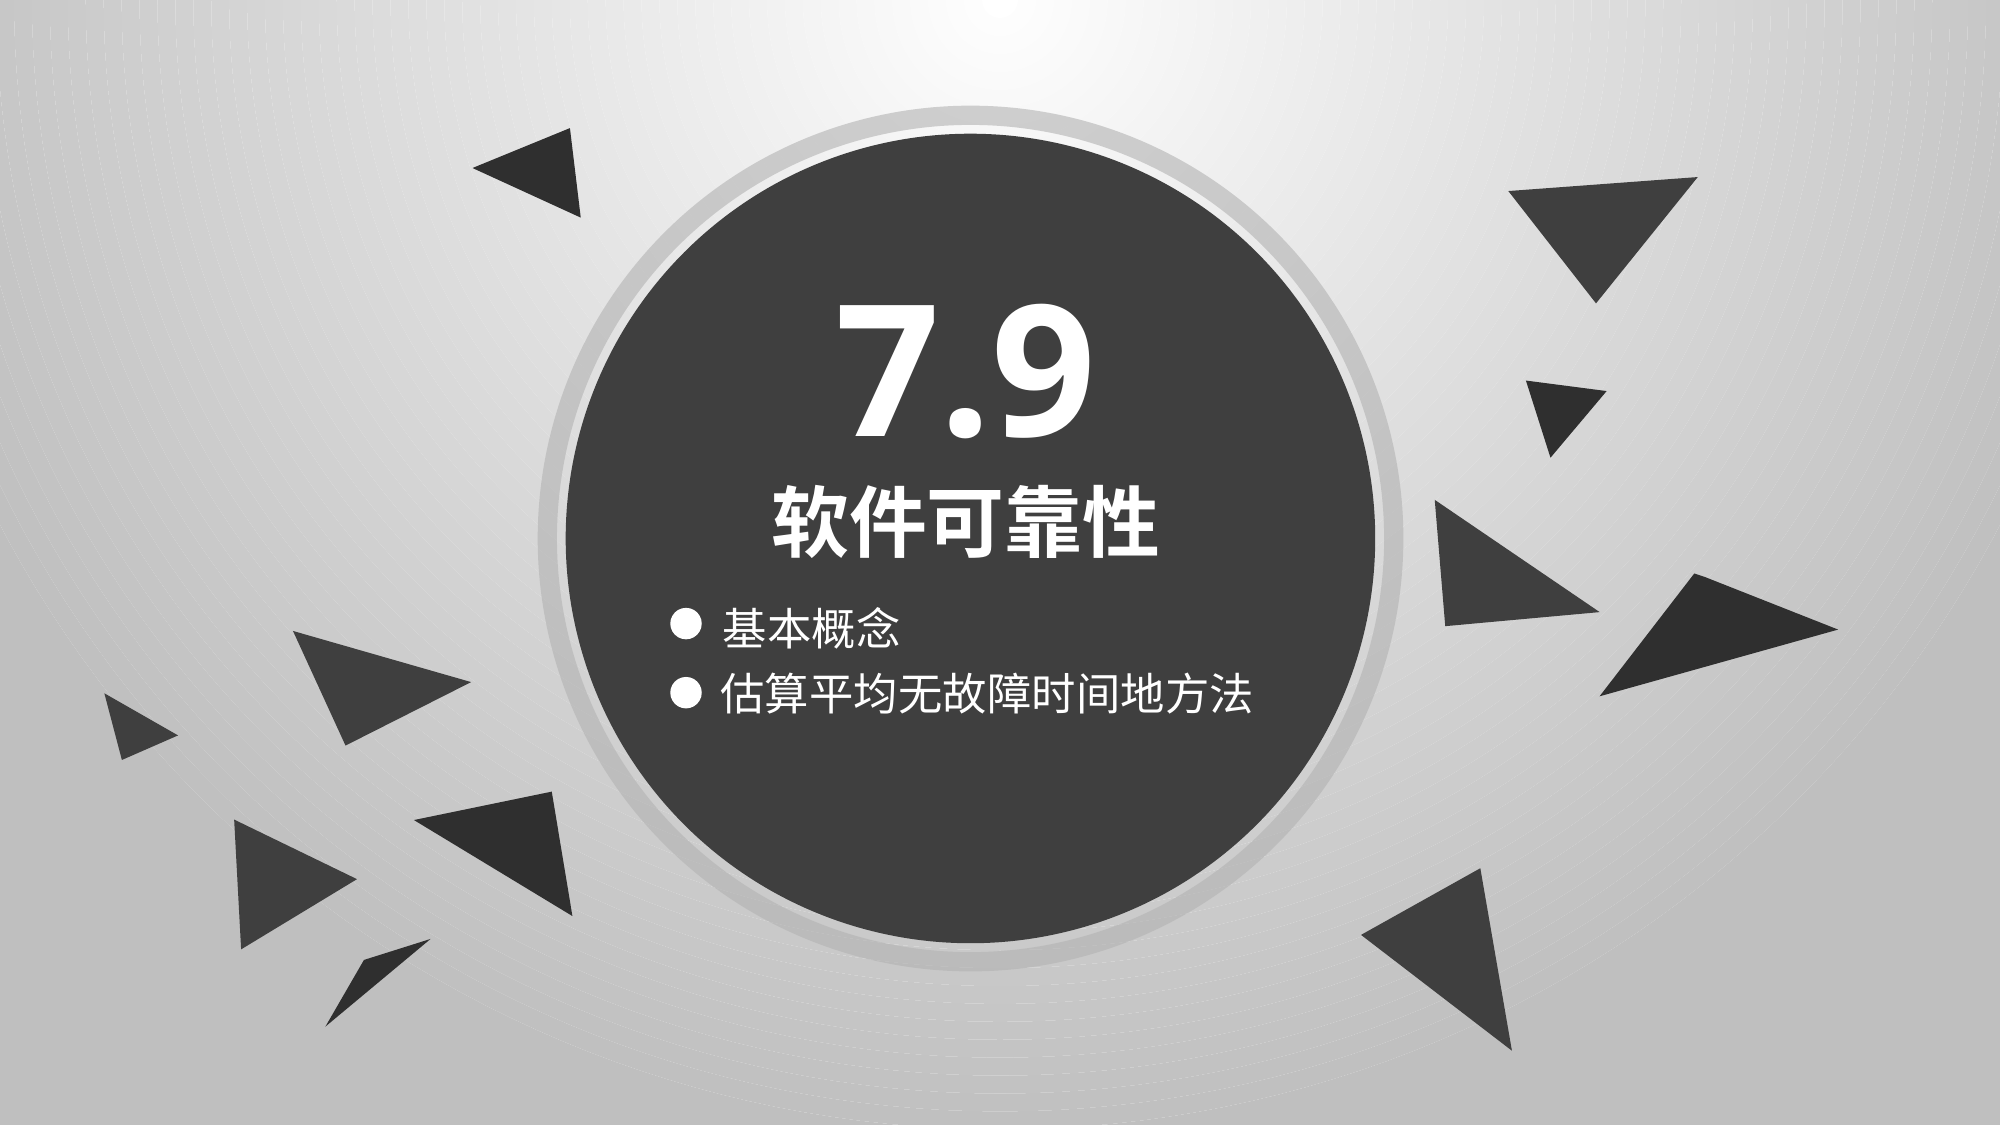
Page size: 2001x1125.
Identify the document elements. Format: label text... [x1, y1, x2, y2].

text_box [668, 675, 684, 711]
text_box [1506, 174, 1700, 306]
text_box [323, 936, 433, 1029]
text_box [1597, 571, 1841, 699]
text_box [1523, 378, 1609, 460]
text_box [291, 628, 474, 748]
text_box 软件可靠性 [566, 447, 1366, 575]
text_box [470, 126, 583, 220]
text_box [1358, 866, 1514, 1053]
text_box [102, 691, 181, 762]
text_box [545, 113, 1396, 964]
text_box [1432, 498, 1602, 629]
text_box [668, 606, 684, 642]
text_box [232, 817, 360, 952]
text_box 基本概念 估算平均无故障时间地方法 [684, 575, 1437, 727]
text_box 7.9 [820, 245, 1112, 480]
text_box [411, 789, 575, 918]
